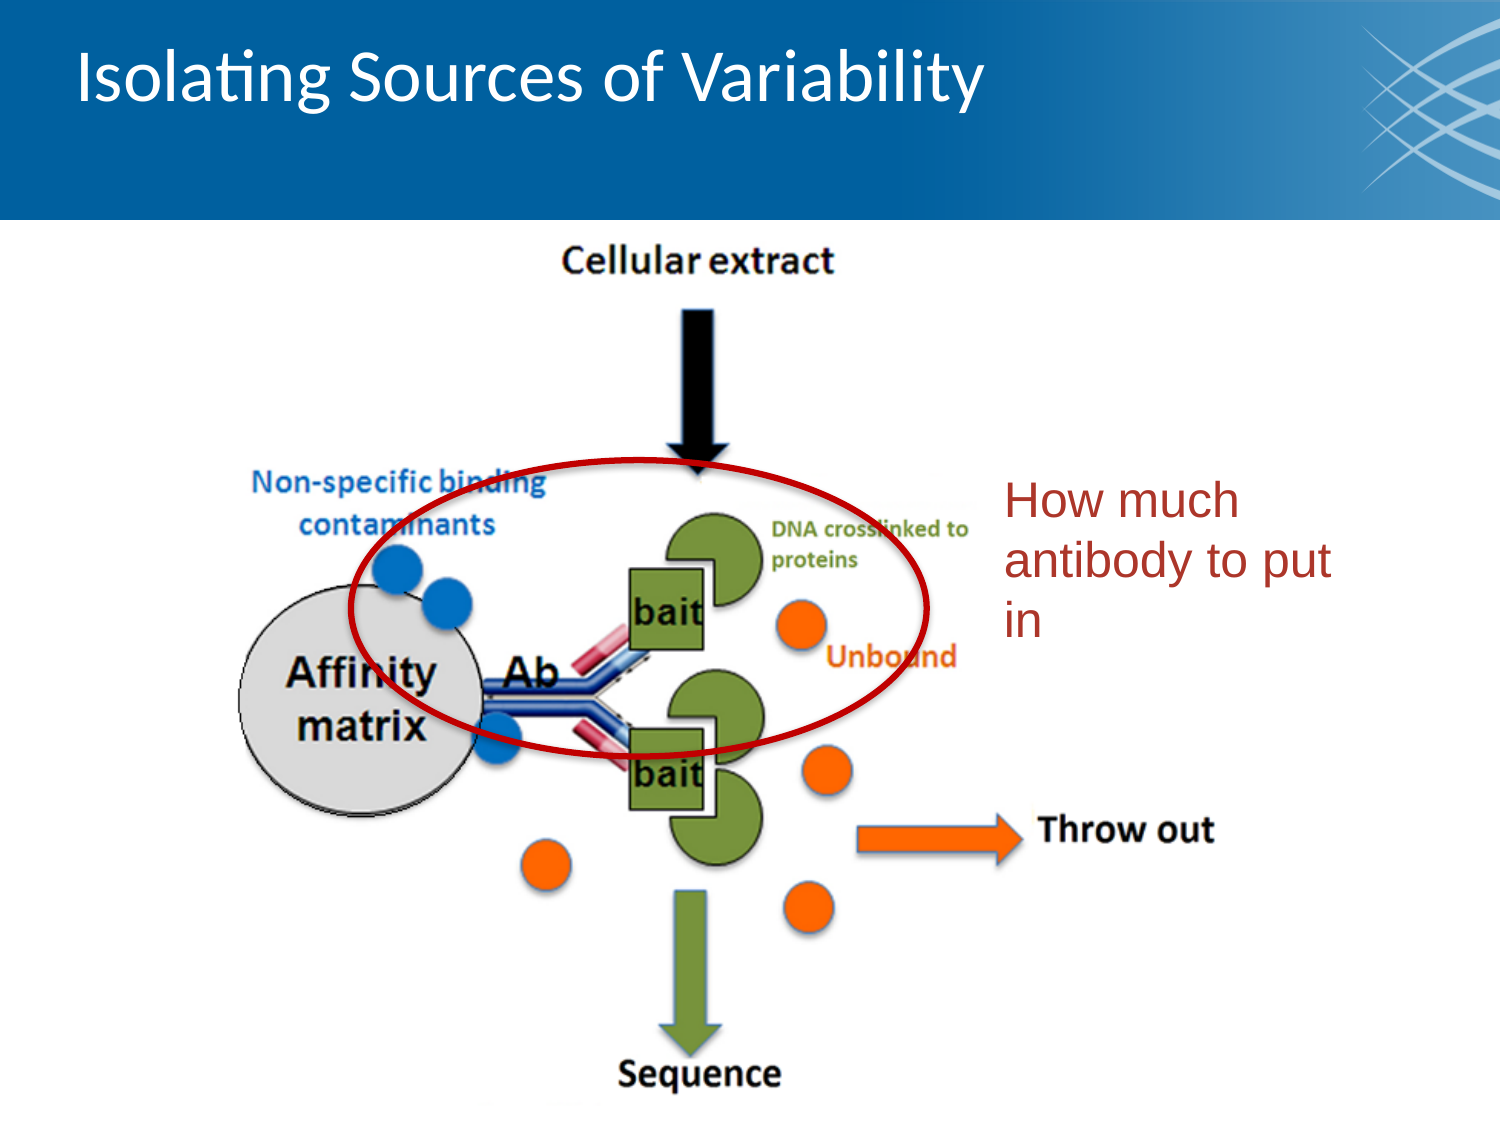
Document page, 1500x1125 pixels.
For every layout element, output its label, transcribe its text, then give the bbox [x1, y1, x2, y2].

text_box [350, 459, 1383, 757]
picture [0, 0, 1500, 220]
picture [220, 230, 1230, 1106]
title Isolating Sources of Variability [75, 37, 1238, 218]
